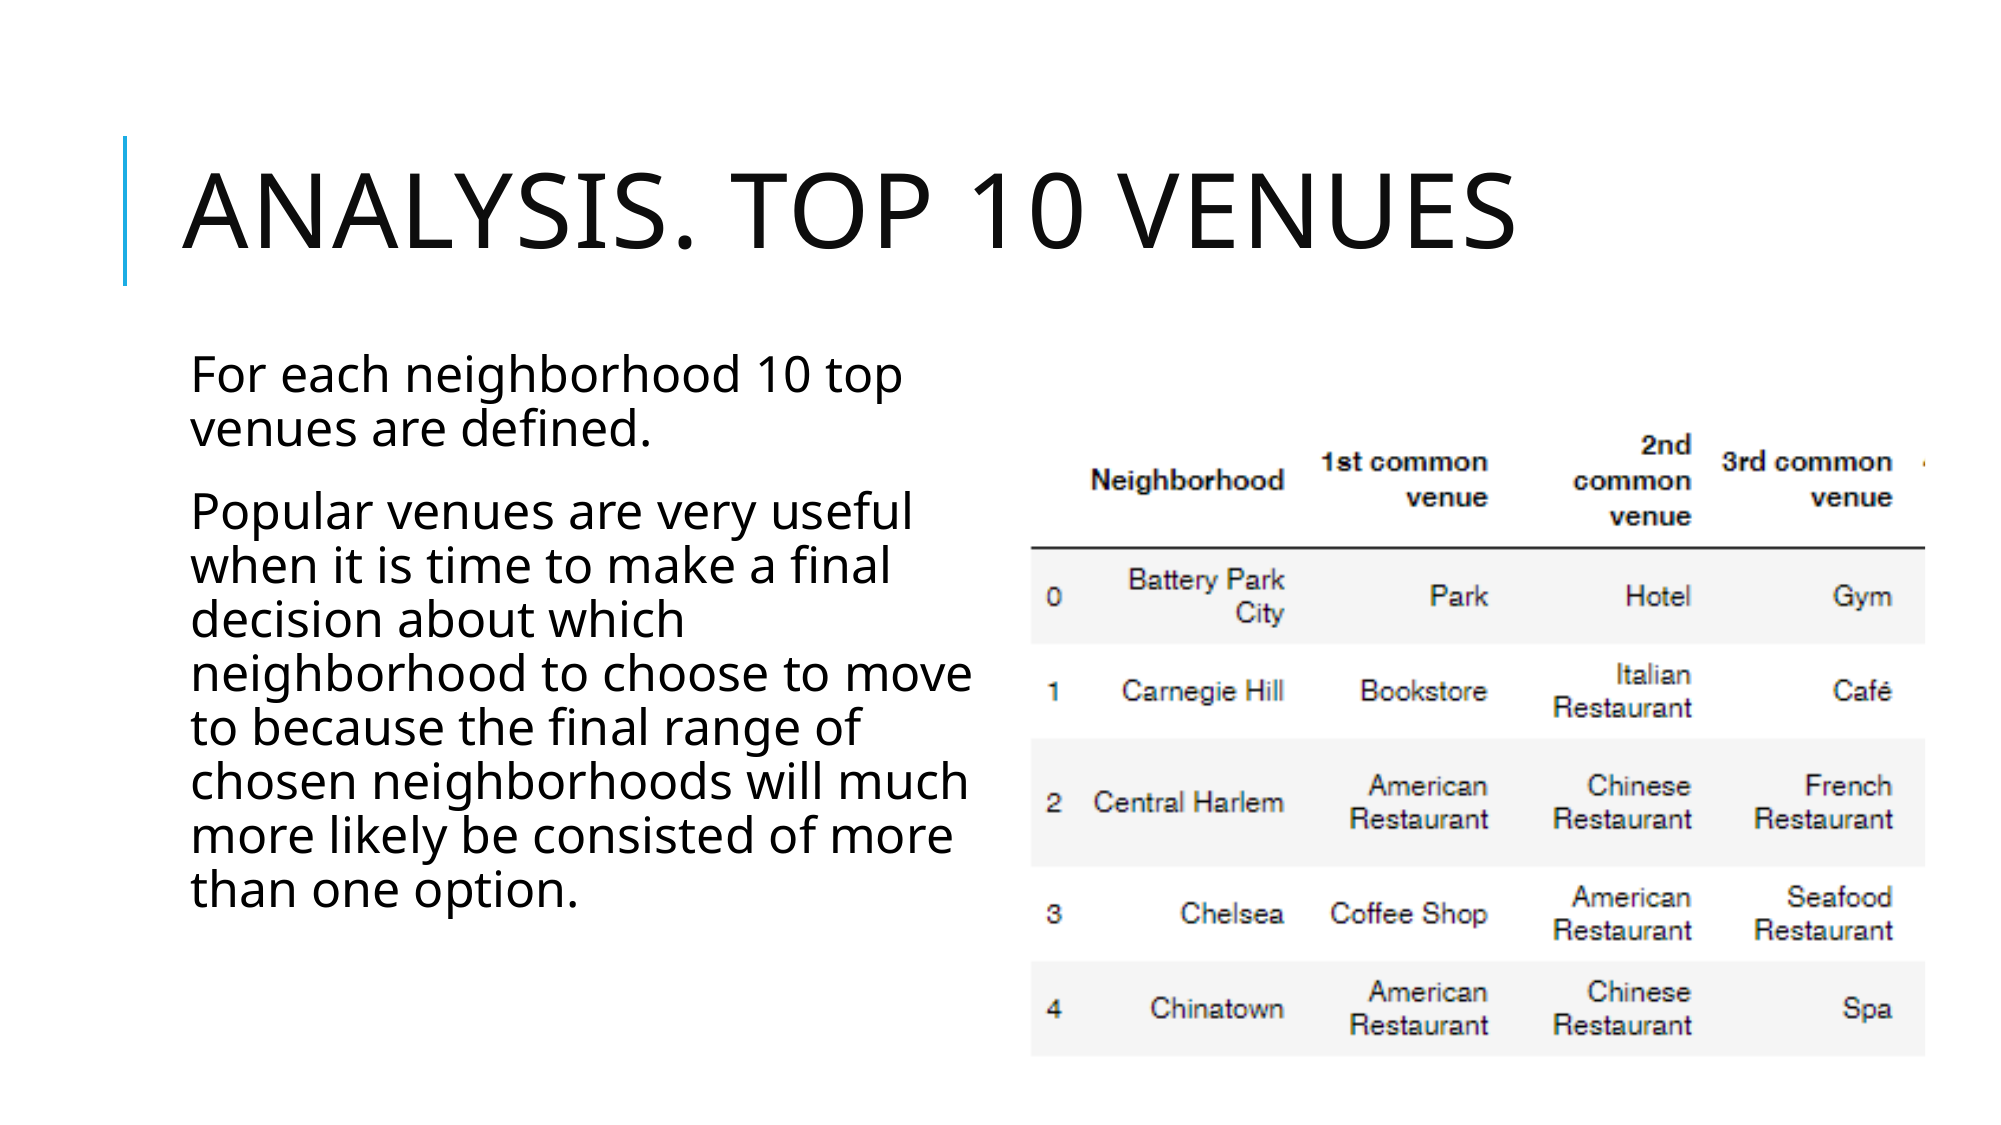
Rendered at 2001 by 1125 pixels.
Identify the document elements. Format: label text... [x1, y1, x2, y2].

title Analysis. Top 10 venues [168, 96, 1763, 342]
picture [1025, 404, 1926, 1066]
list For each neighborhood 10 top venues are defined. Popular venues are very useful when it is time to make a final decision about which neighborhood to choose to move to because the final range of chosen neighborhoods will much more likely be consisted of more than one option. [168, 341, 1026, 1002]
